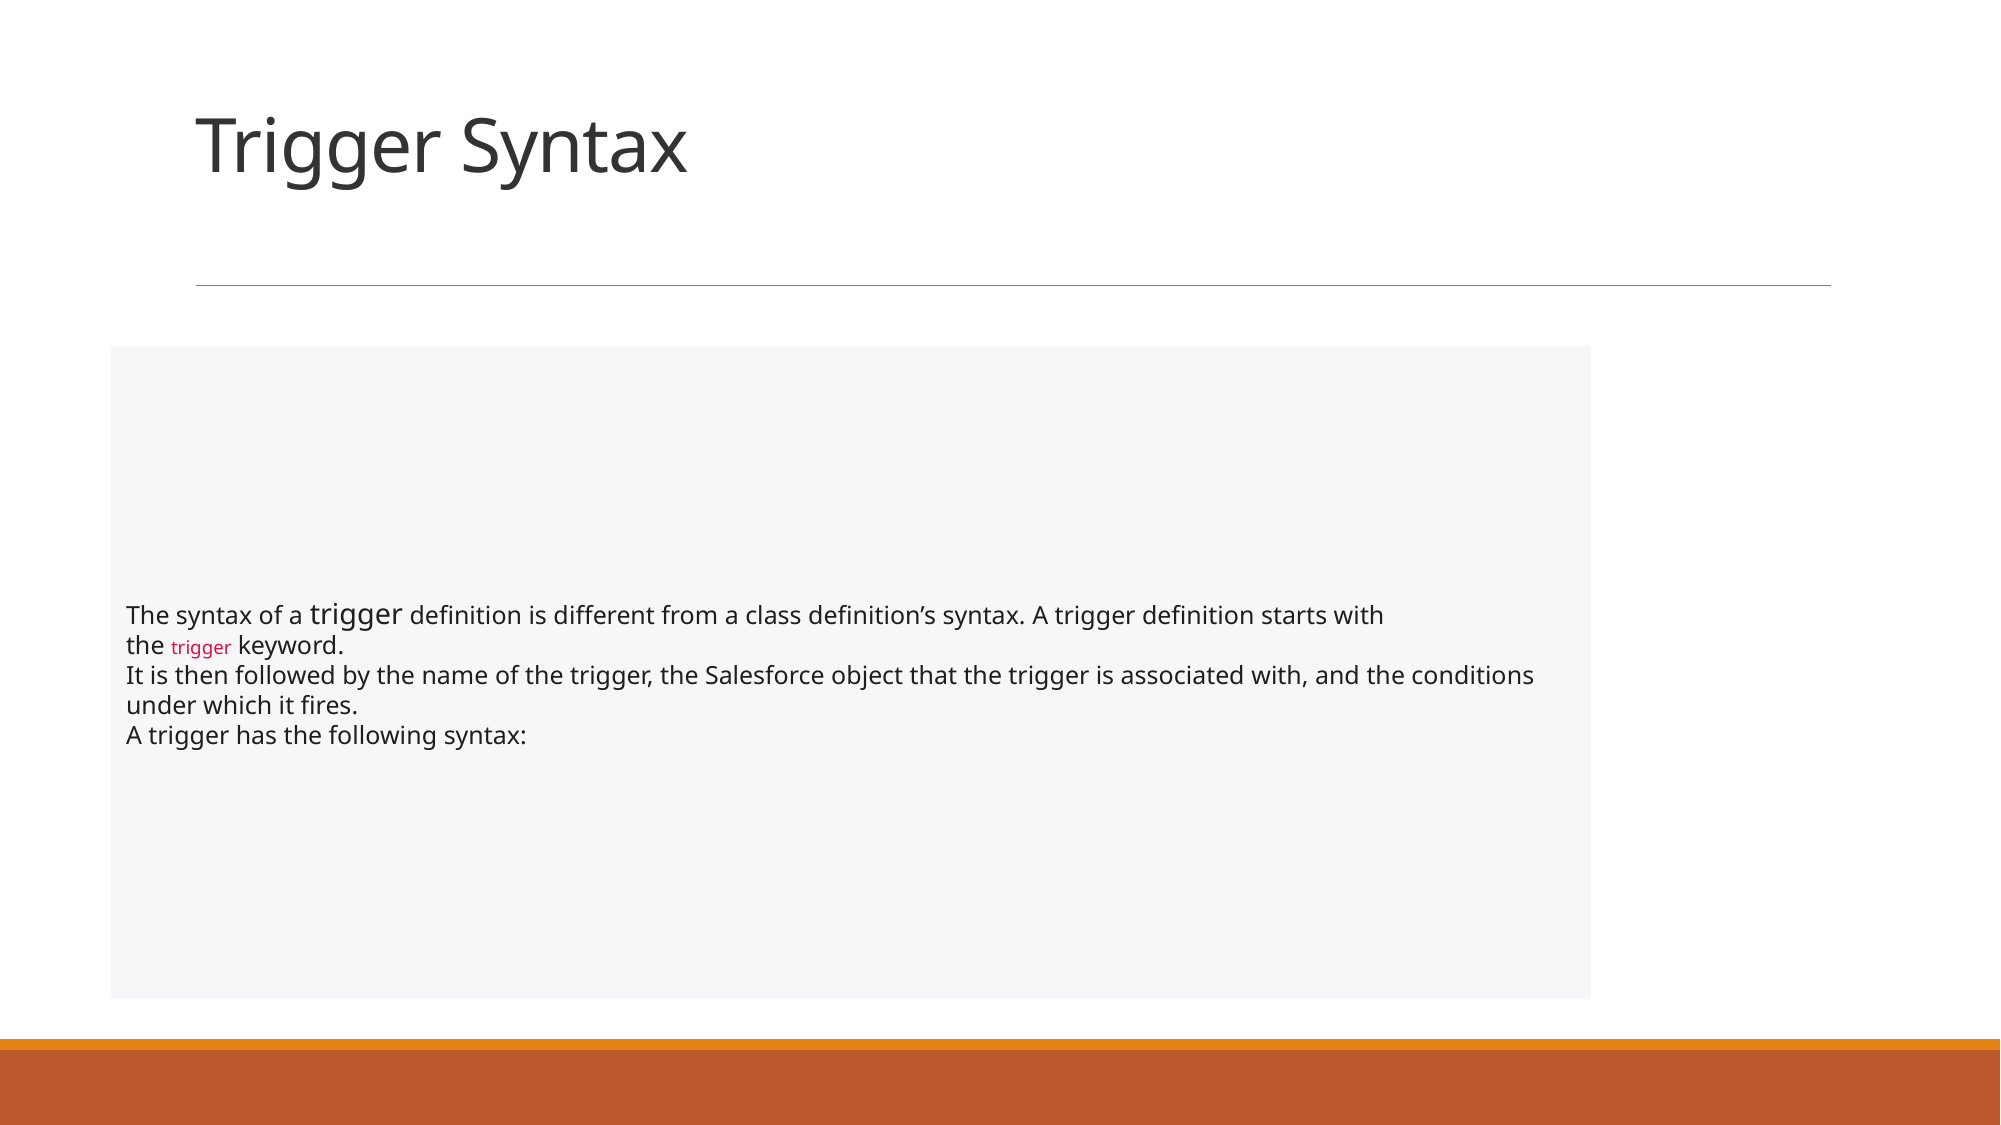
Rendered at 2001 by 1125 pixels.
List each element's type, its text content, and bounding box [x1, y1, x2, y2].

list The syntax of a trigger definition is different from a class definition’s syntax. A trigger definition starts with the trigger keyword. It is then followed by the name of the trigger, the Salesforce object that the trigger is associated with, and the conditions under which it fires. A trigger has the following syntax: [111, 346, 1591, 1000]
title Trigger Syntax [180, 47, 1830, 285]
